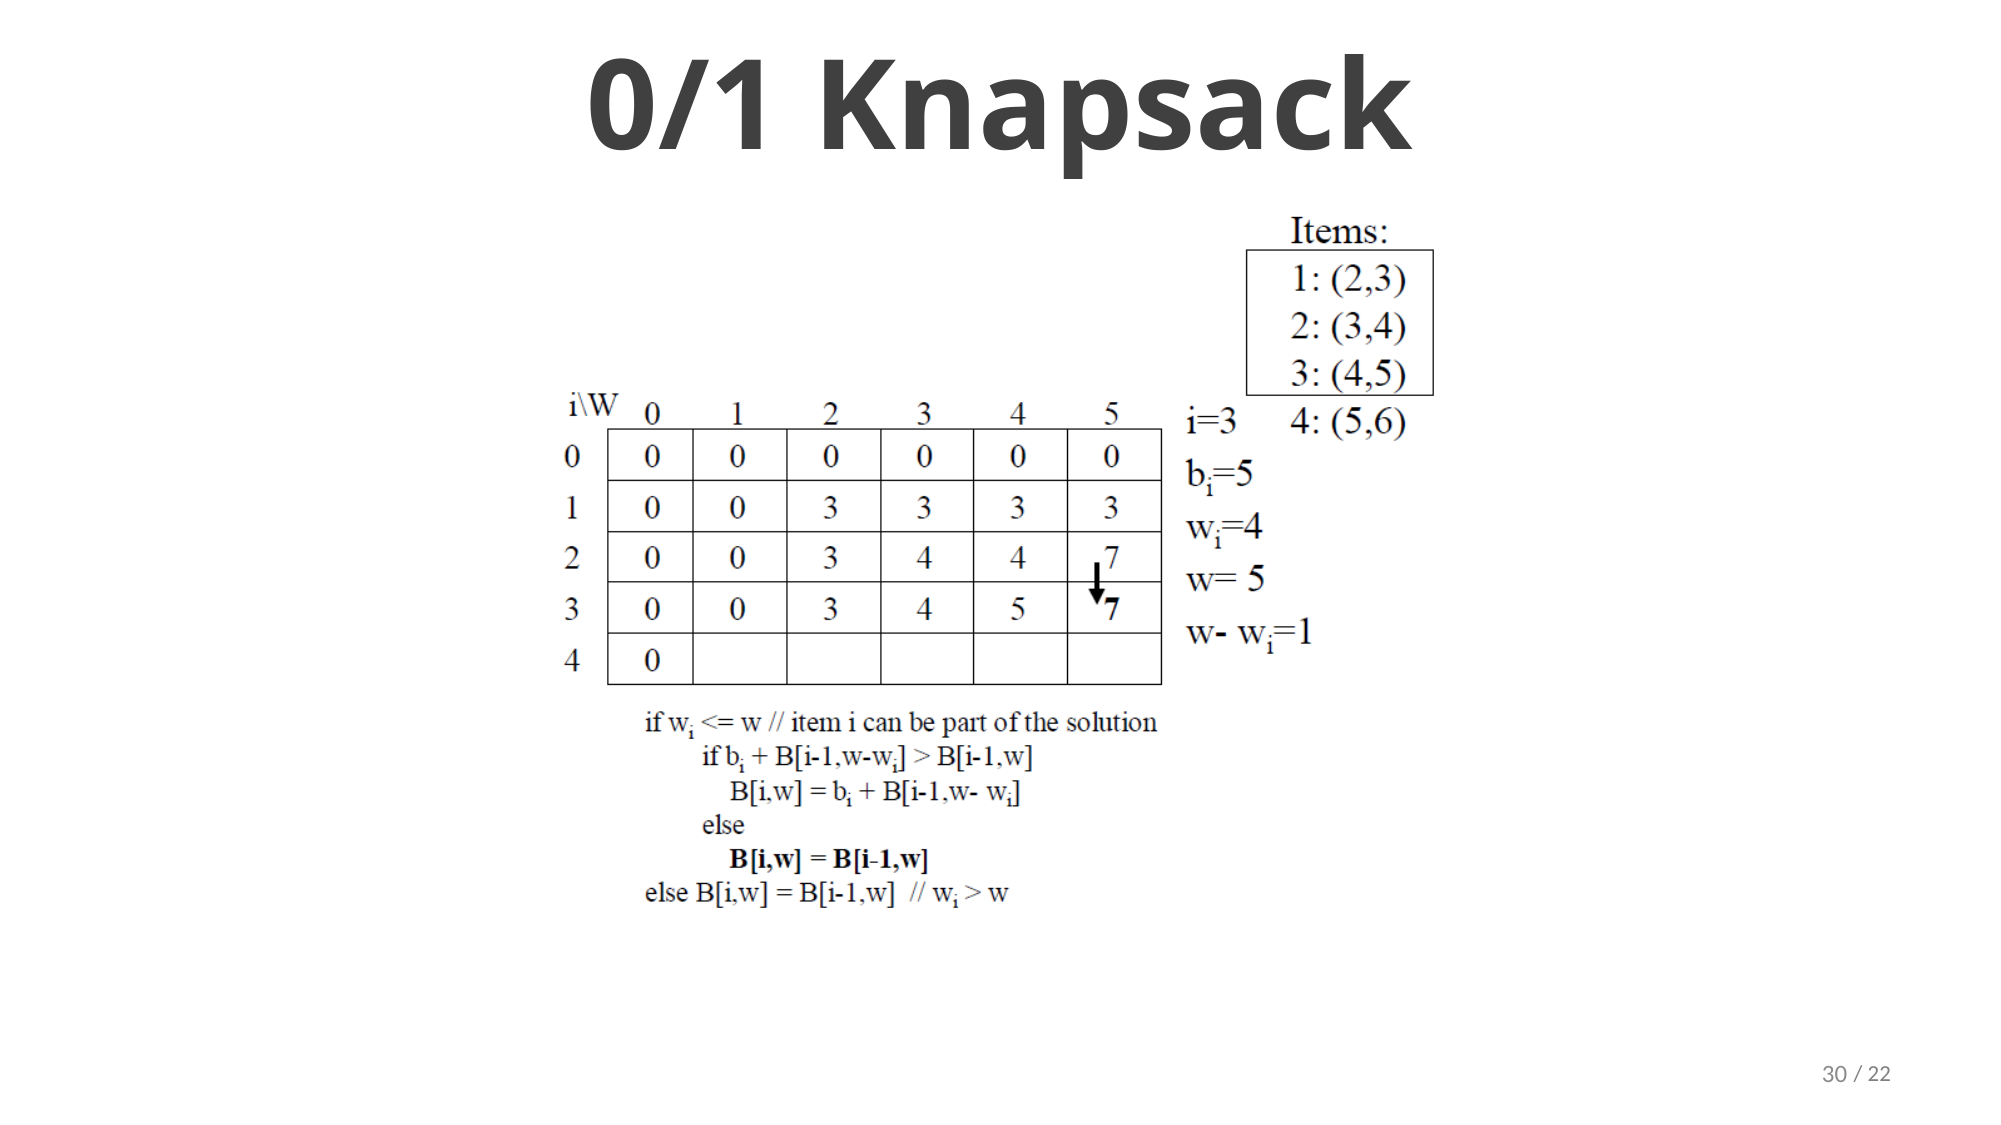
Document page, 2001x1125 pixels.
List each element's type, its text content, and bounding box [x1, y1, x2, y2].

picture [561, 212, 1439, 913]
title 0/1 Knapsack [131, 0, 1869, 224]
slide_number 30 [1412, 1042, 1863, 1103]
